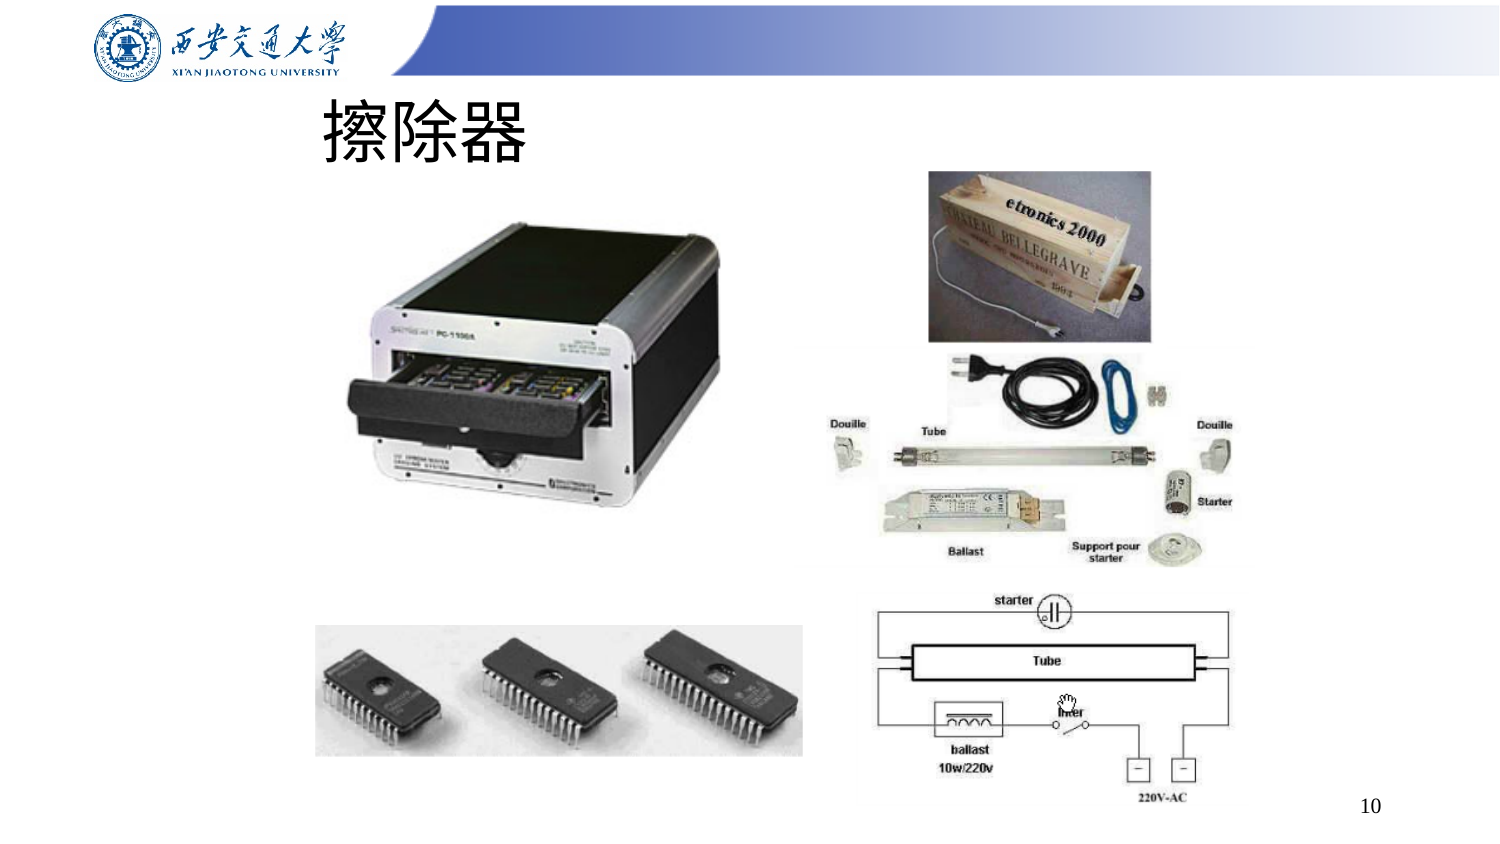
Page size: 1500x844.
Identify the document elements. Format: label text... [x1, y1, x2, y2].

slide_number 10 [1059, 782, 1397, 828]
picture [0, 0, 1500, 844]
title 擦除器 [307, 91, 1264, 162]
